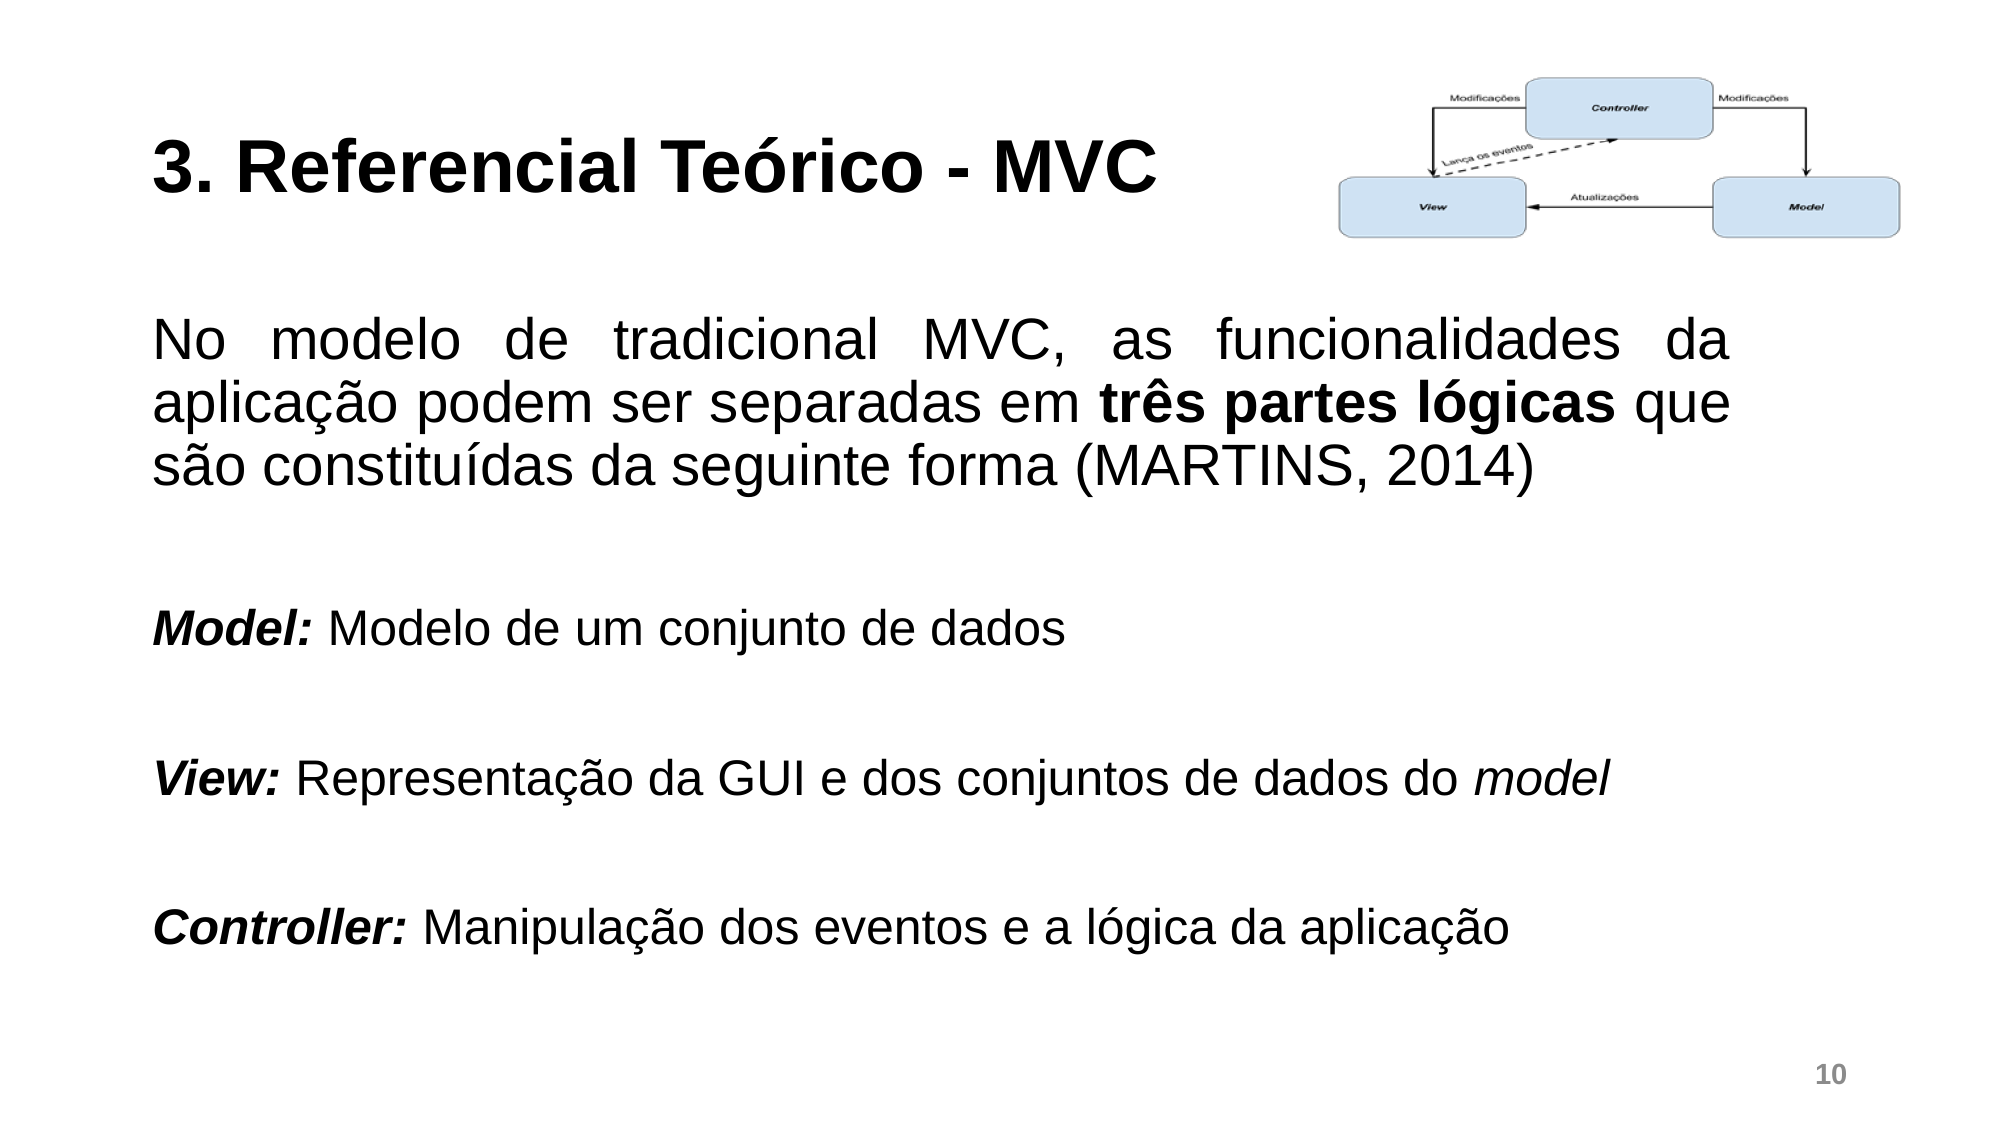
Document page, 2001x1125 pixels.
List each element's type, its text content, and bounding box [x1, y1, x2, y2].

title 3. Referencial Teórico - MVC [137, 59, 1863, 278]
slide_number 10 [1412, 1042, 1863, 1103]
picture [1312, 61, 1928, 262]
list No modelo de tradicional MVC, as funcionalidades da aplicação podem ser separadas em três partes lógicas que são constituídas da seguinte forma (MARTINS, 2014) Model: Modelo de um conjunto de dados View: Representação da GUI e dos conjuntos de dados do model Controller: Manipulação dos eventos e a lógica da aplicação [137, 301, 1748, 1016]
